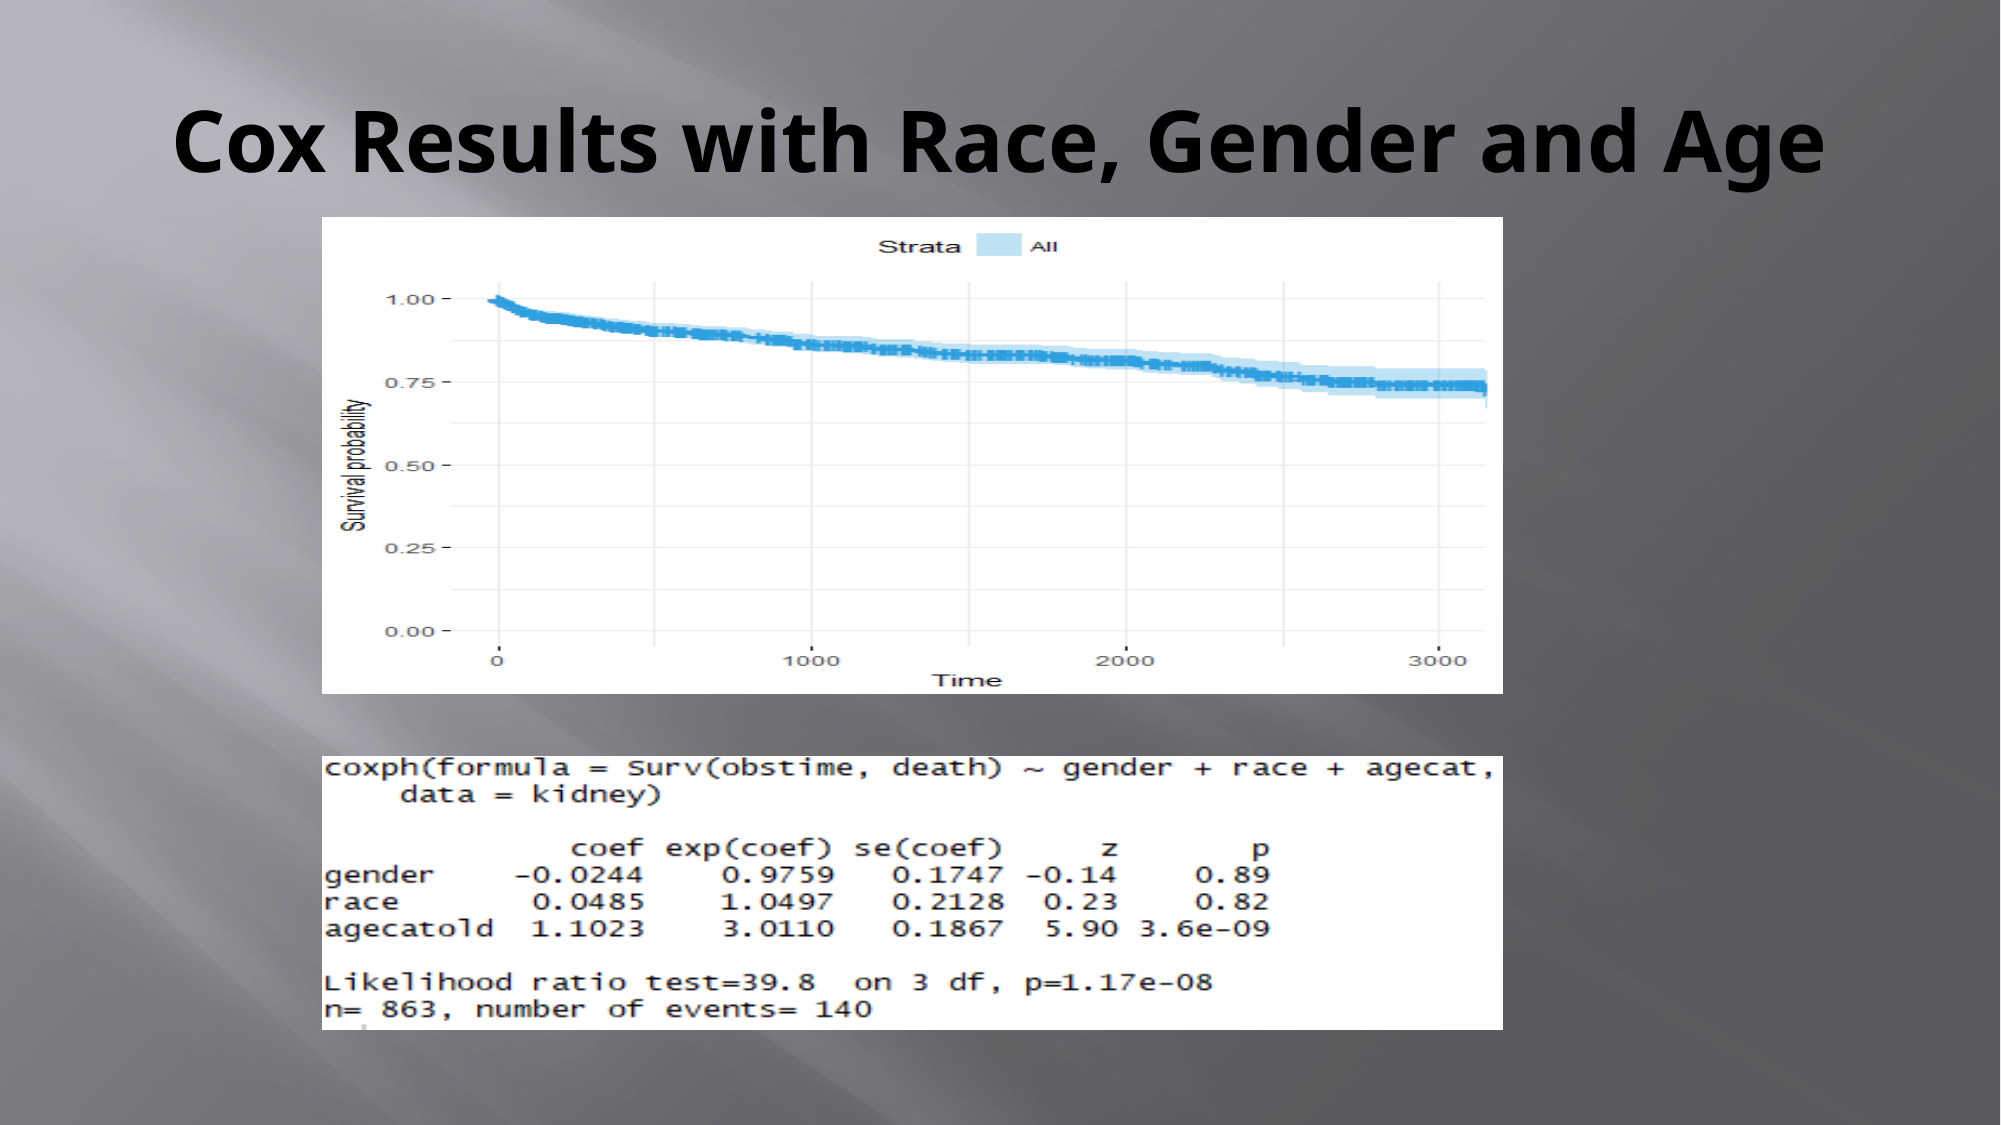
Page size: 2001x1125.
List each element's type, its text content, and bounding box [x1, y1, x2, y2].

title Cox Results with Race, Gender and Age [99, 45, 1900, 233]
picture [322, 217, 1503, 695]
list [322, 756, 1503, 1031]
